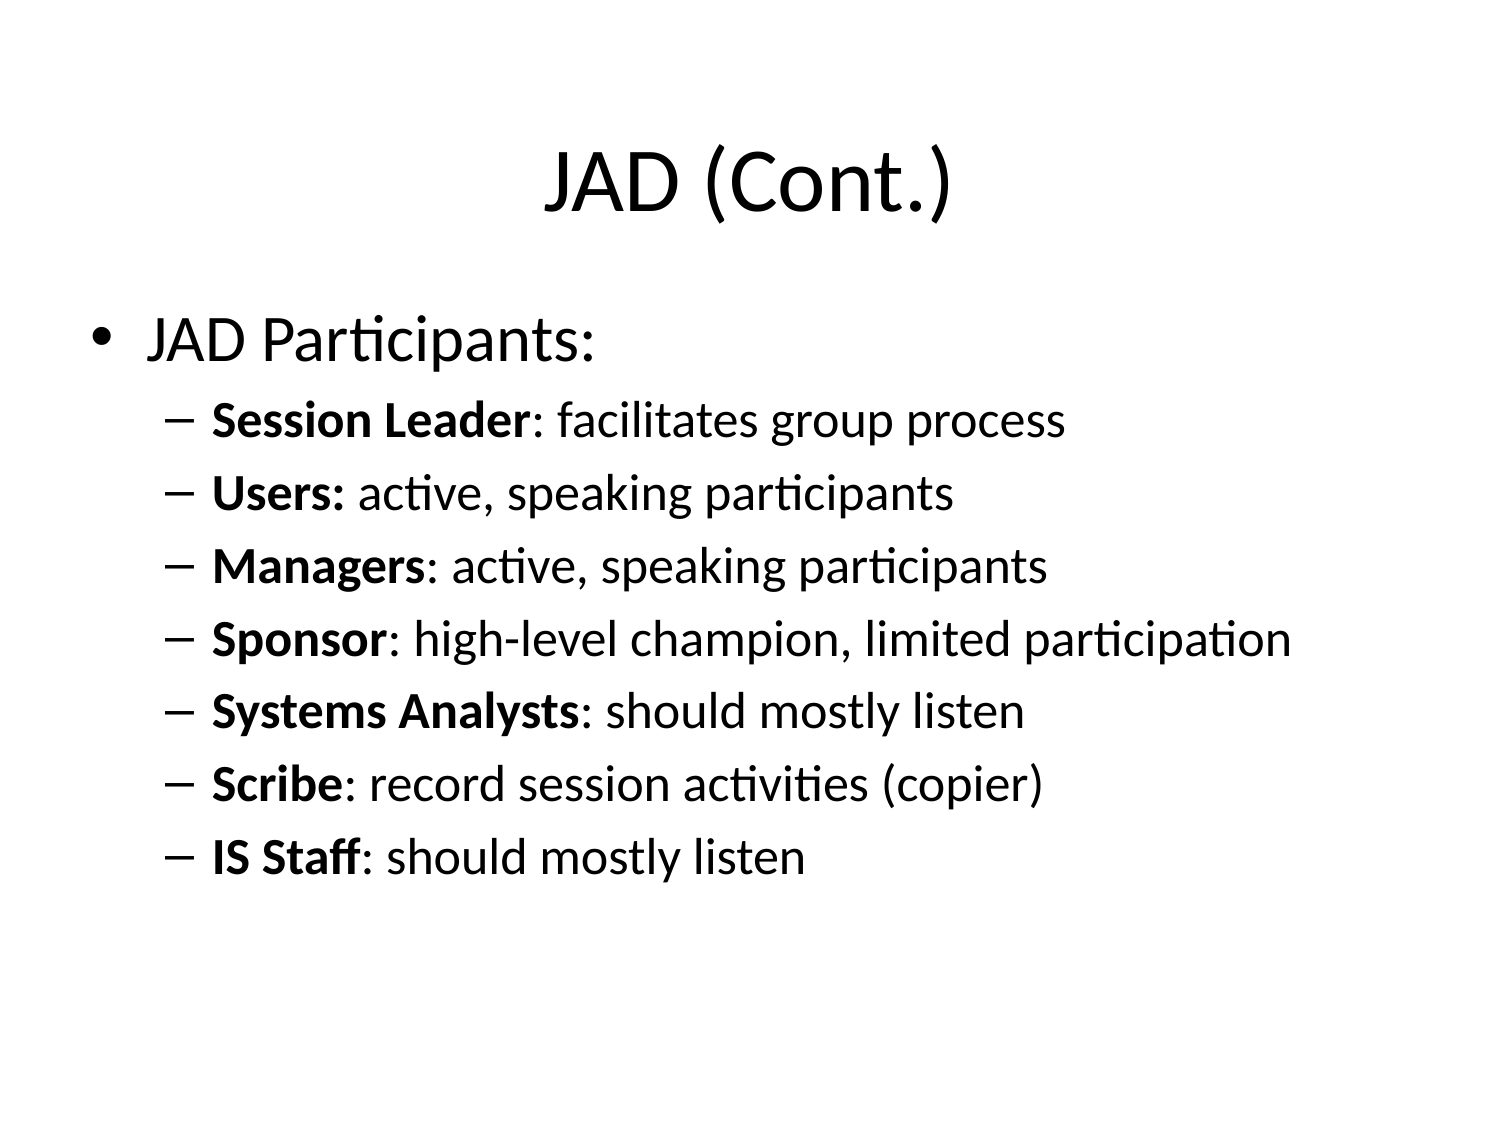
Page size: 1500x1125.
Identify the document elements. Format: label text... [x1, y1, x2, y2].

title JAD (Cont.) [75, 75, 1425, 275]
list JAD Participants: Session Leader: facilitates group process Users: active, speaking participants Managers: active, speaking participants Sponsor: high-level champion, limited participation Systems Analysts: should mostly listen Scribe: record session activities (copier) IS Staff: should mostly listen [75, 287, 1425, 925]
